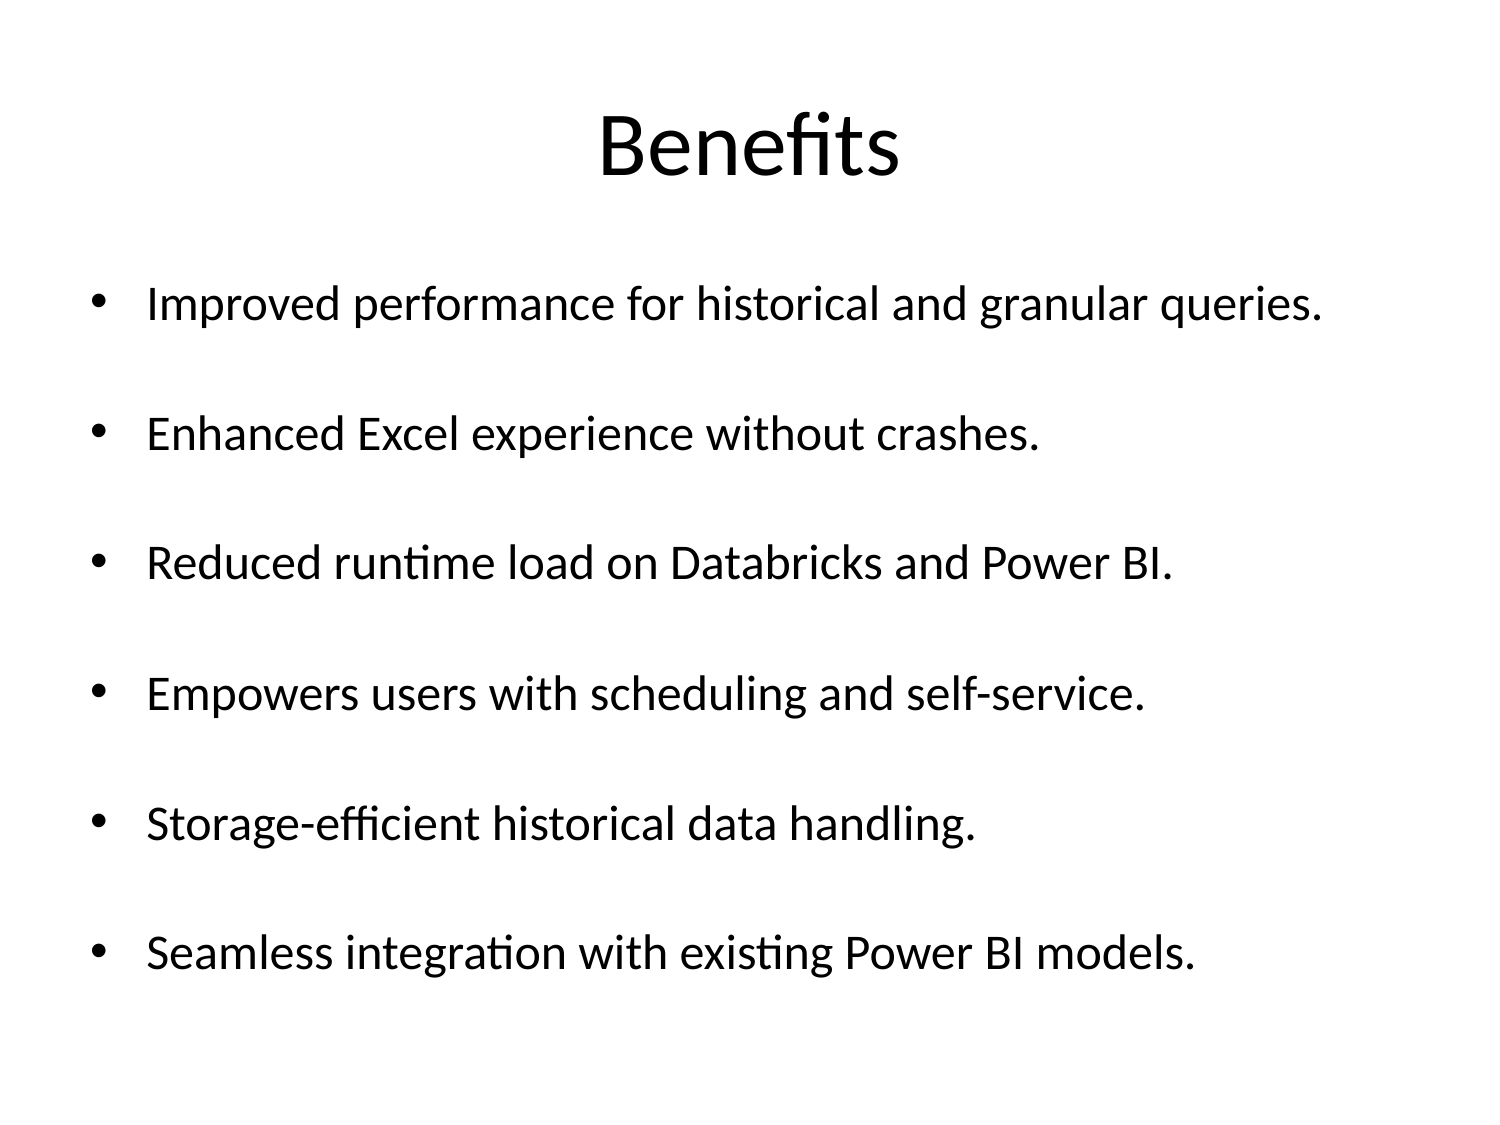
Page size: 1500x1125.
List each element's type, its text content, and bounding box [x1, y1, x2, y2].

title Benefits [75, 45, 1425, 233]
list Improved performance for historical and granular queries. Enhanced Excel experience without crashes. Reduced runtime load on Databricks and Power BI. Empowers users with scheduling and self-service. Storage-efficient historical data handling. Seamless integration with existing Power BI models. [75, 262, 1425, 1005]
